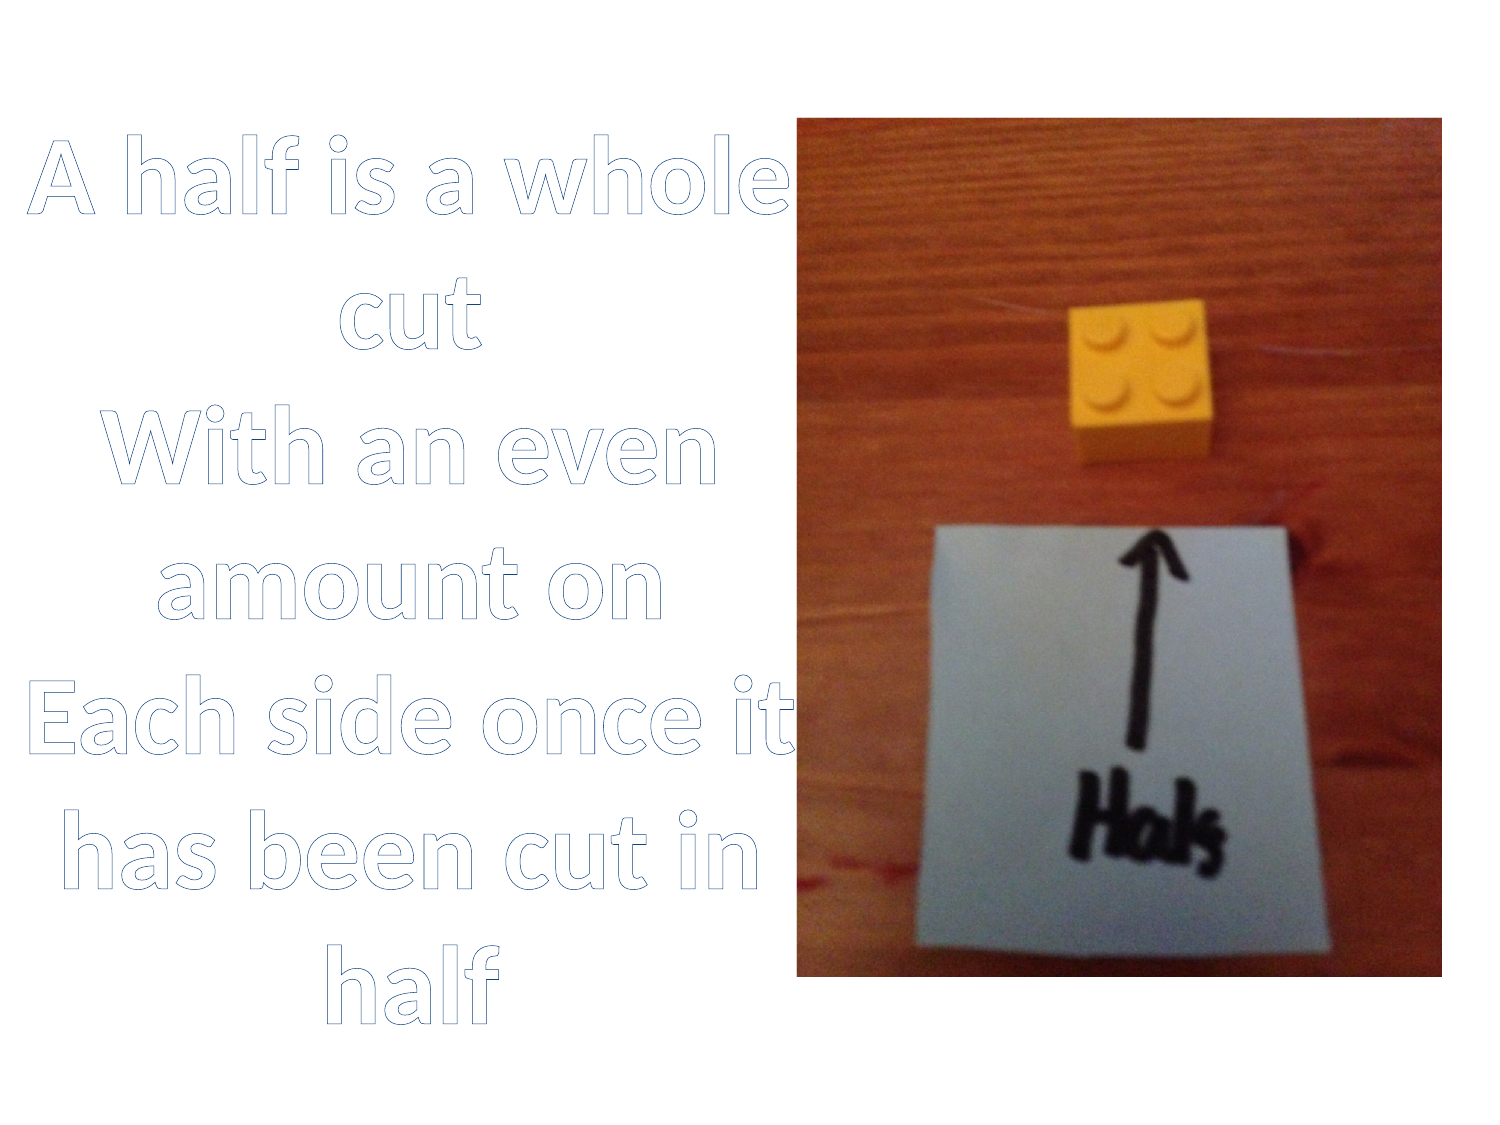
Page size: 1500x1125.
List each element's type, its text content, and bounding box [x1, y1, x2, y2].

text_box A half is a whole cut With an even amount on Each side once it has been cut in half [0, 93, 821, 1054]
picture [689, 119, 1500, 976]
